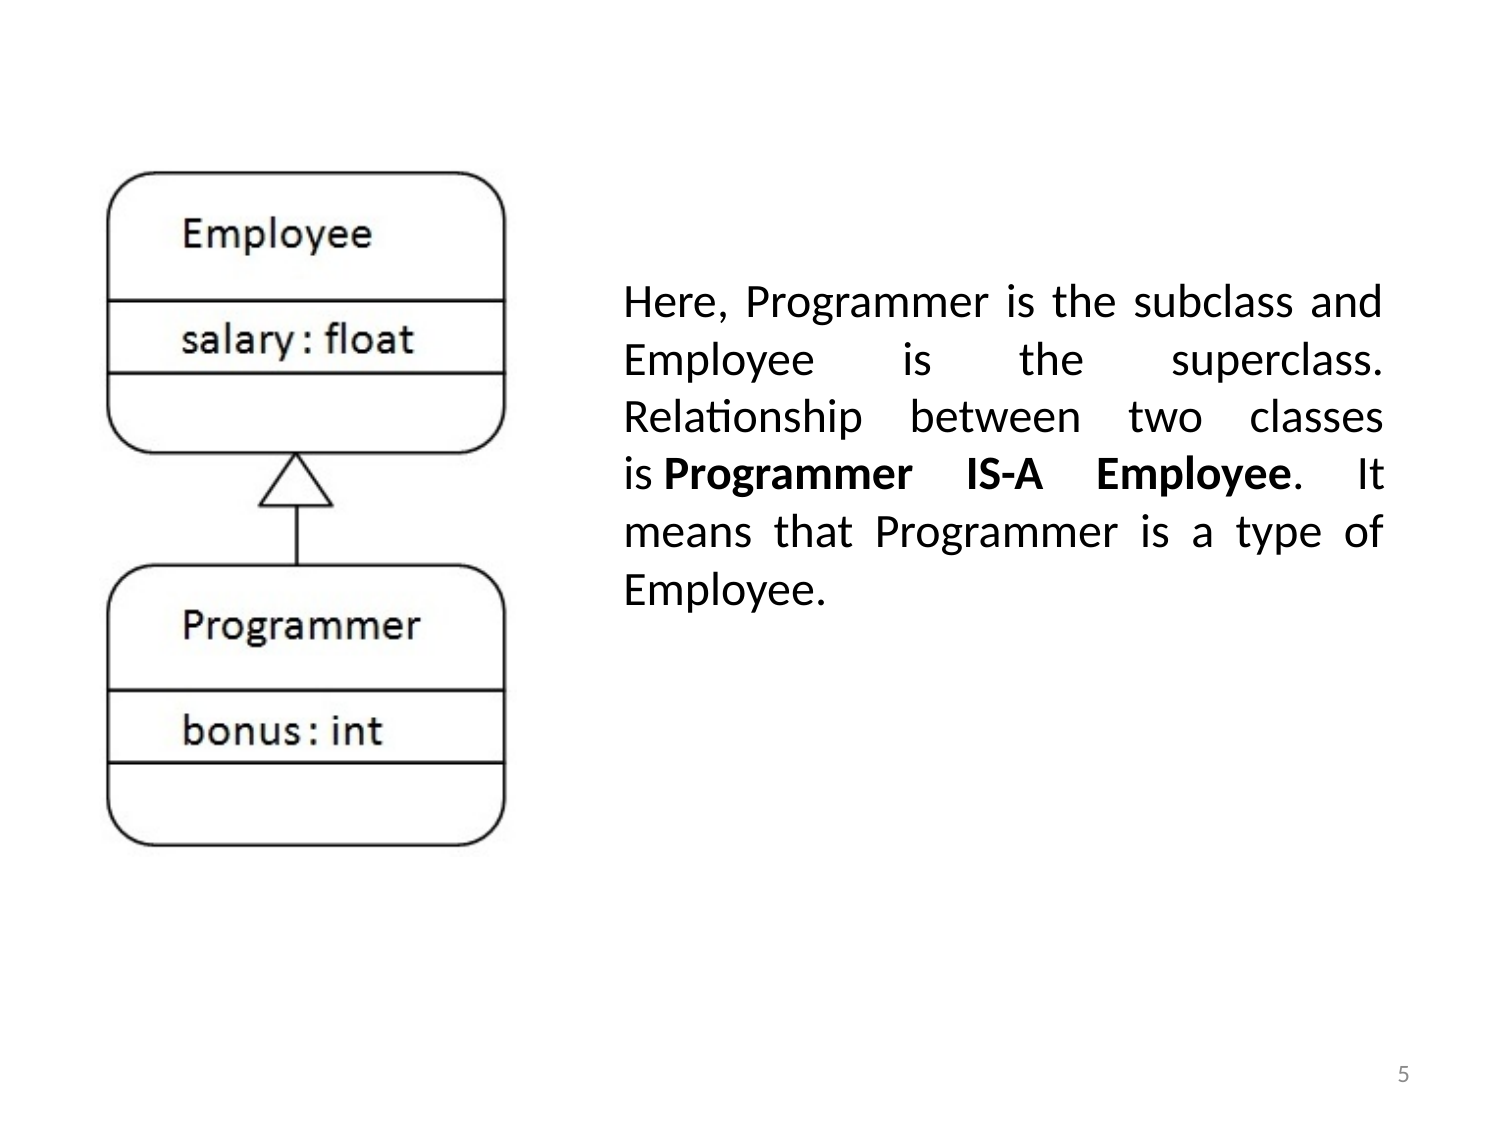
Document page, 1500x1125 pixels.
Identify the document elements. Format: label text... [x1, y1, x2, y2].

slide_number 5 [1074, 1042, 1425, 1103]
text_box Here, Programmer is the subclass and Employee is the superclass. Relationship between two classes is Programmer IS-A Employee. It means that Programmer is a type of Employee. [608, 262, 1400, 622]
picture [99, 162, 517, 857]
